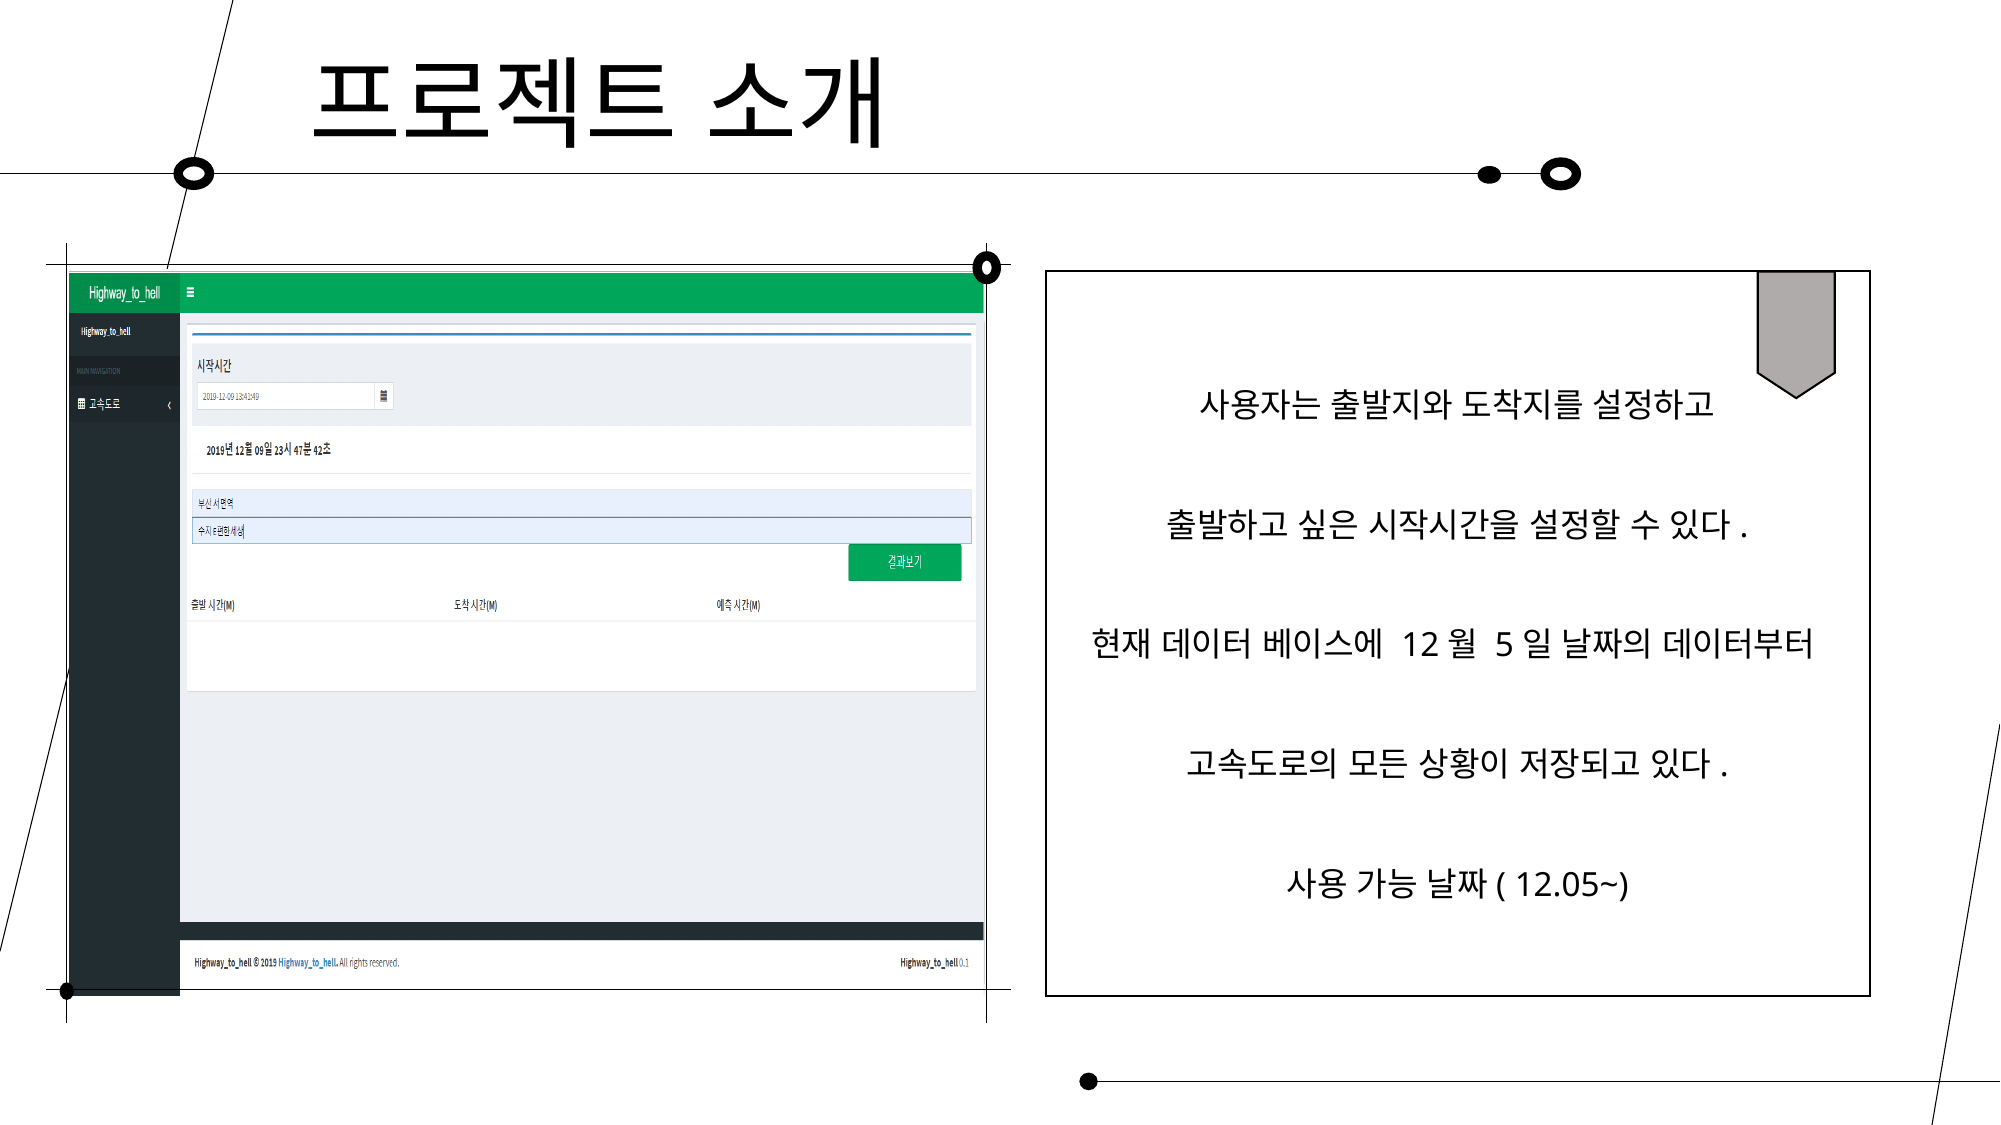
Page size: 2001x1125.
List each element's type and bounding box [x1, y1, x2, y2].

text_box [1045, 271, 1870, 997]
text_box [0, 0, 1577, 952]
text_box [1079, 724, 2000, 1125]
text_box [46, 242, 1011, 1024]
